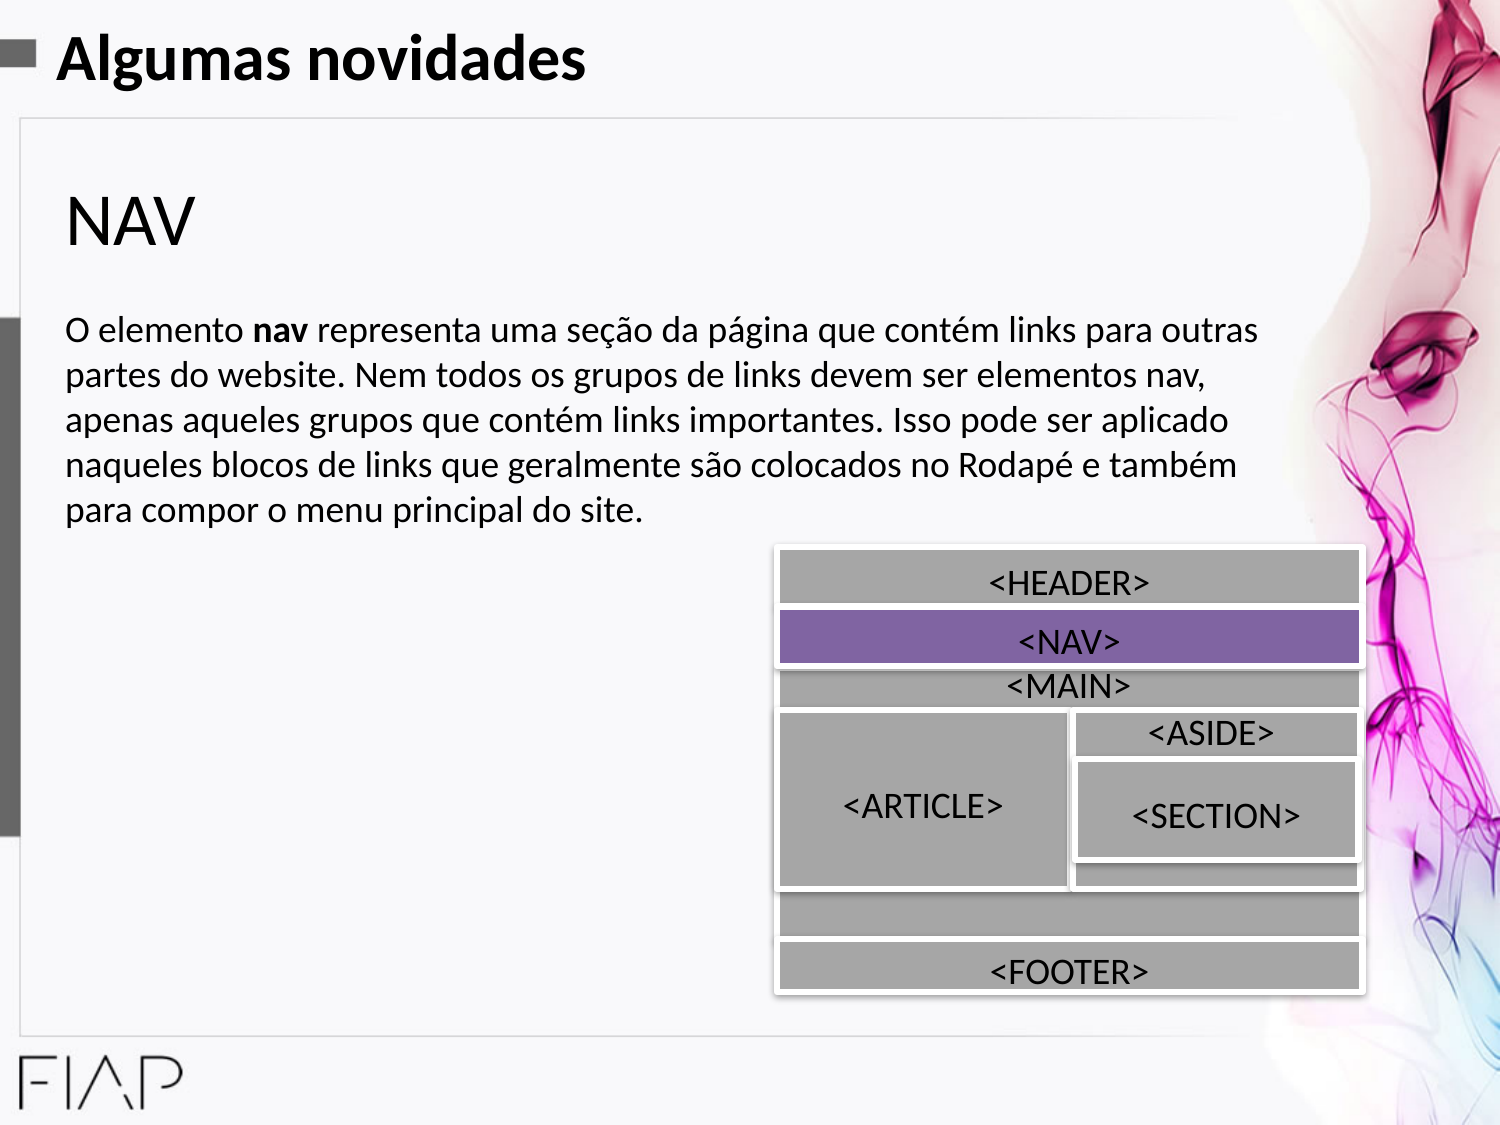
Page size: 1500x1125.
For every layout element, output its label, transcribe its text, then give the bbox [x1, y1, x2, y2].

list Algumas novidades [41, 7, 1306, 102]
text_box NAV O elemento nav representa uma seção da página que contém links para outras partes do website. Nem todos os grupos de links devem ser elementos nav, apenas aqueles grupos que contém links importantes. Isso pode ser aplicado naqueles blocos de links que geralmente são colocados no Rodapé e também para compor o menu principal do site. [50, 162, 1293, 538]
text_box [776, 546, 1363, 993]
picture [0, 0, 1500, 1125]
